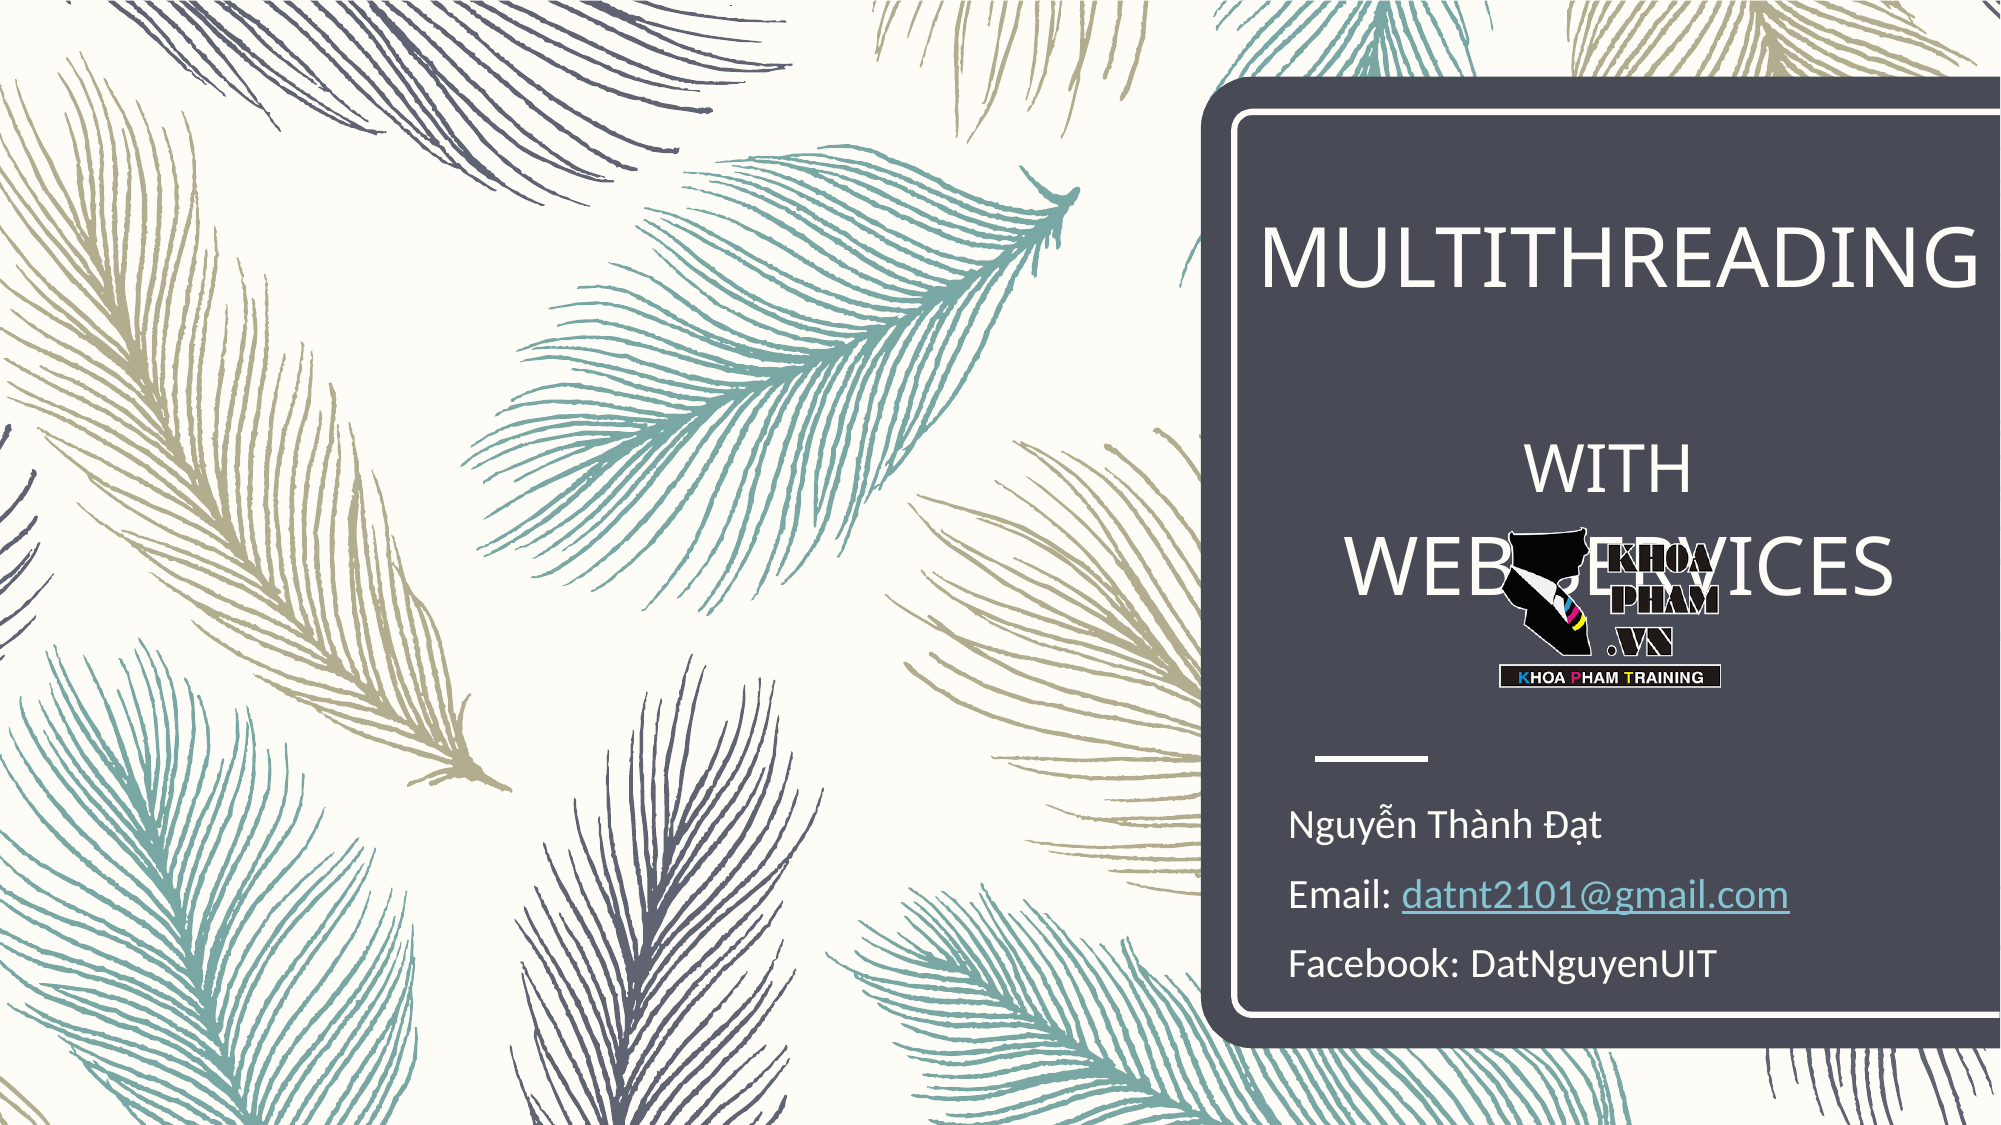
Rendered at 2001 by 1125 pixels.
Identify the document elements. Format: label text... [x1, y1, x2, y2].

picture [1499, 496, 1722, 718]
title MULTITHREADING WITH WEB SERVICES [1239, 192, 2000, 718]
subtitle Nguyễn Thành Đạt Email: datnt2101@gmail.com Facebook: DatNguyenUIT [1273, 789, 2000, 1053]
